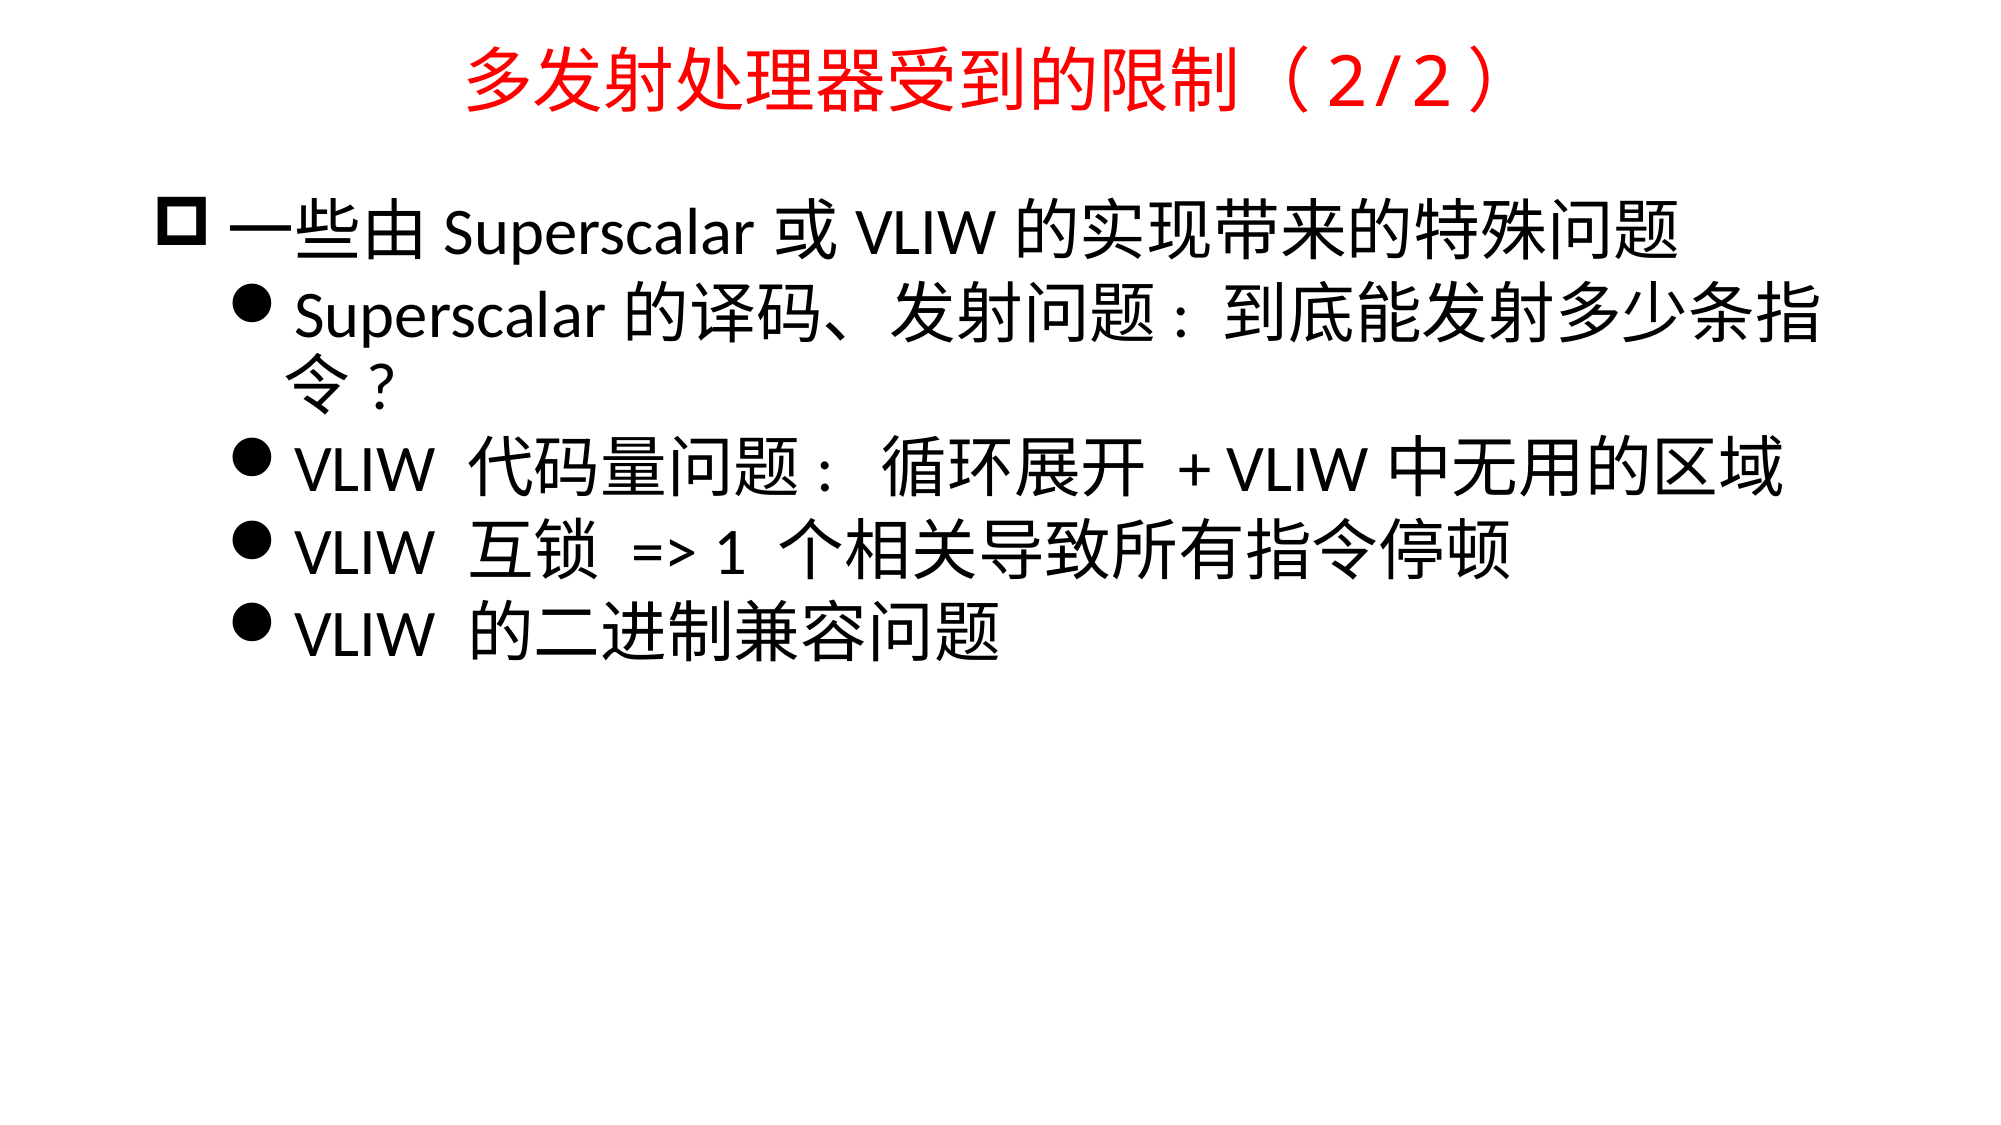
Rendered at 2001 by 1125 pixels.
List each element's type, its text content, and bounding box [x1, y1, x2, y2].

title 多发射处理器受到的限制（2/2） [137, 36, 1863, 130]
list 一些由Superscalar或VLIW的实现带来的特殊问题 Superscalar的译码、发射问题: 到底能发射多少条指令? VLIW 代码量问题: 循环展开 + VLIW中无用的区域 VLIW 互锁 => 1 个相关导致所有指令停顿 VLIW 的二进制兼容问题 [137, 189, 1863, 1014]
